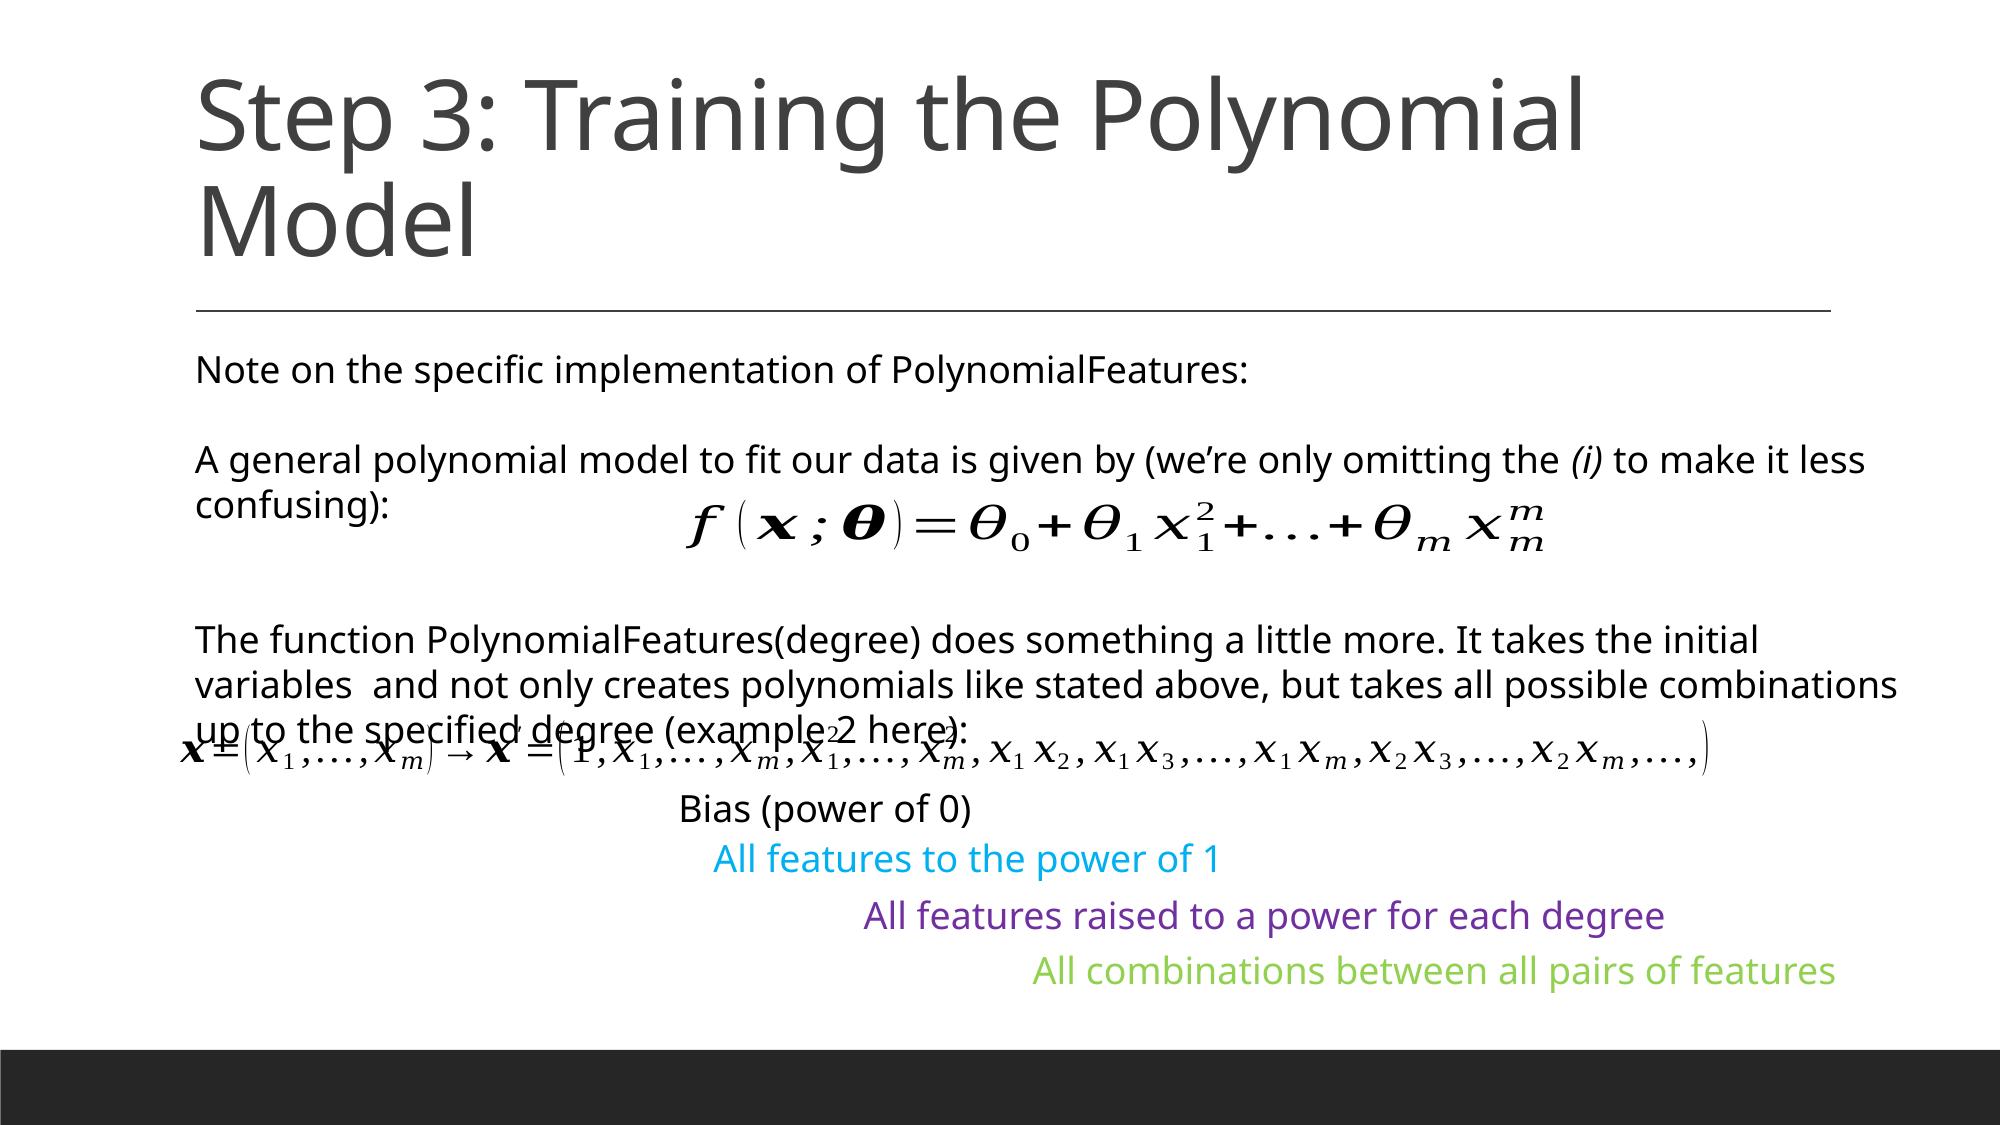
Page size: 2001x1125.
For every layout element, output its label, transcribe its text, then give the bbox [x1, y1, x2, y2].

text_box All combinations between all pairs of features [1017, 939, 2000, 1000]
text_box All features raised to a power for each degree [848, 884, 1849, 945]
text_box All features to the power of 1 [698, 827, 1507, 888]
text_box Bias (power of 0) [663, 777, 1005, 838]
title Step 3: Training the Polynomial Model [180, 47, 1830, 285]
